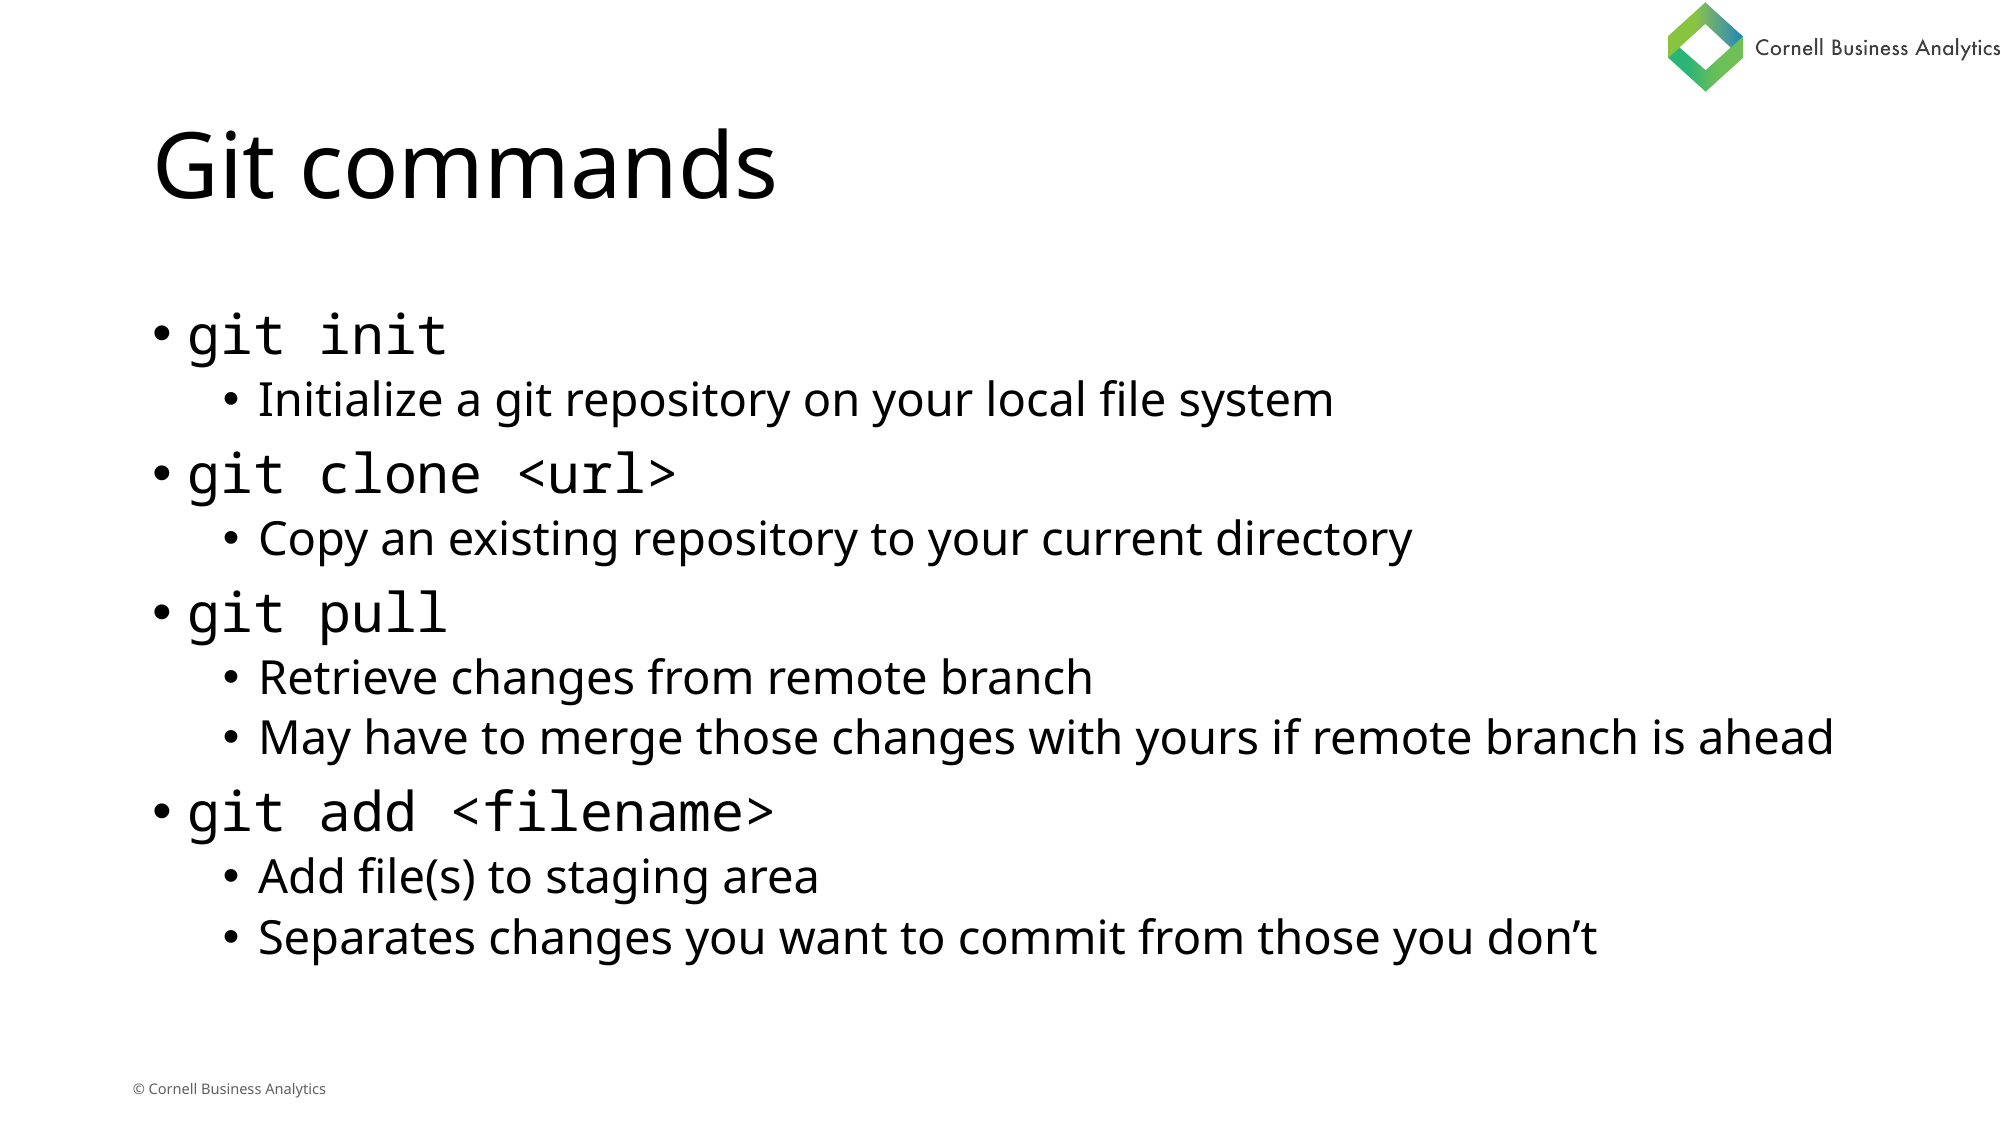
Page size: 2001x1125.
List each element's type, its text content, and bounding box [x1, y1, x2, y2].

picture [1668, 2, 2001, 92]
list git init Initialize a git repository on your local file system git clone <url> Copy an existing repository to your current directory git pull Retrieve changes from remote branch May have to merge those changes with yours if remote branch is ahead git add <filename> Add file(s) to staging area Separates changes you want to commit from those you don’t [137, 299, 1863, 1014]
title Git commands [137, 59, 1863, 278]
